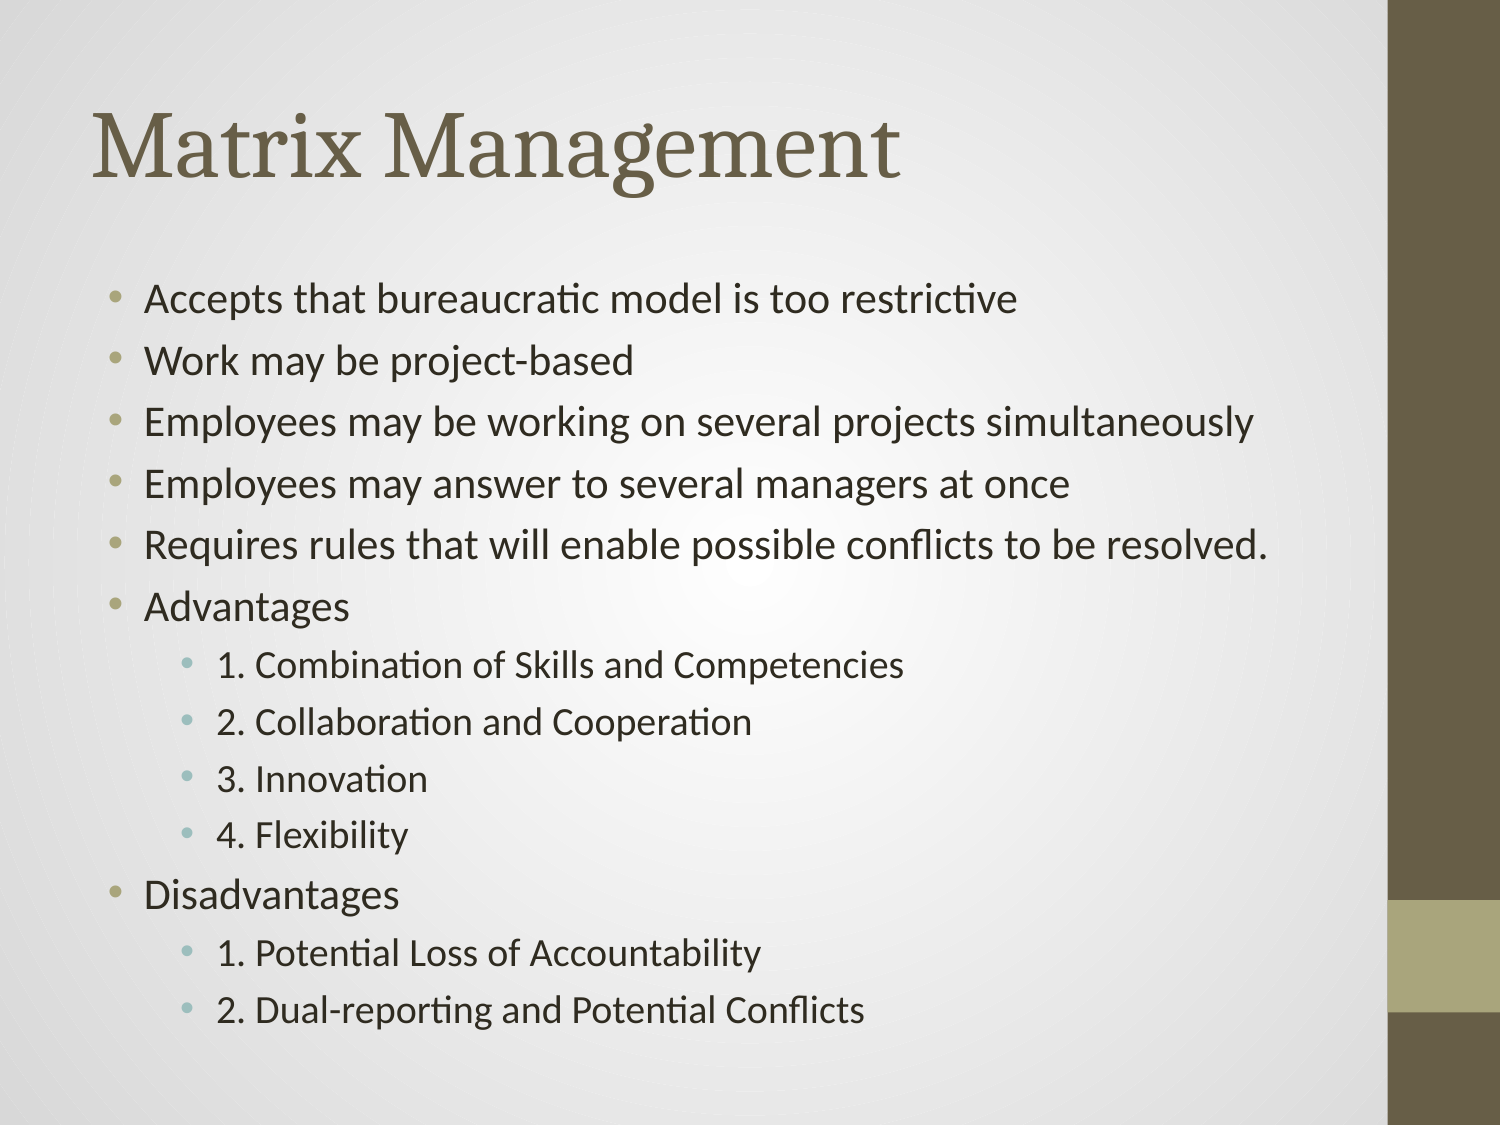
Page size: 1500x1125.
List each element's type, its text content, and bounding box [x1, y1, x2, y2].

title Matrix Management [75, 45, 1325, 233]
list Accepts that bureaucratic model is too restrictive Work may be project-based Employees may be working on several projects simultaneously Employees may answer to several managers at once Requires rules that will enable possible conflicts to be resolved. Advantages 1. Combination of Skills and Competencies 2. Collaboration and Cooperation 3. Innovation 4. Flexibility Disadvantages 1. Potential Loss of Accountability 2. Dual-reporting and Potential Conflicts [75, 262, 1325, 1050]
